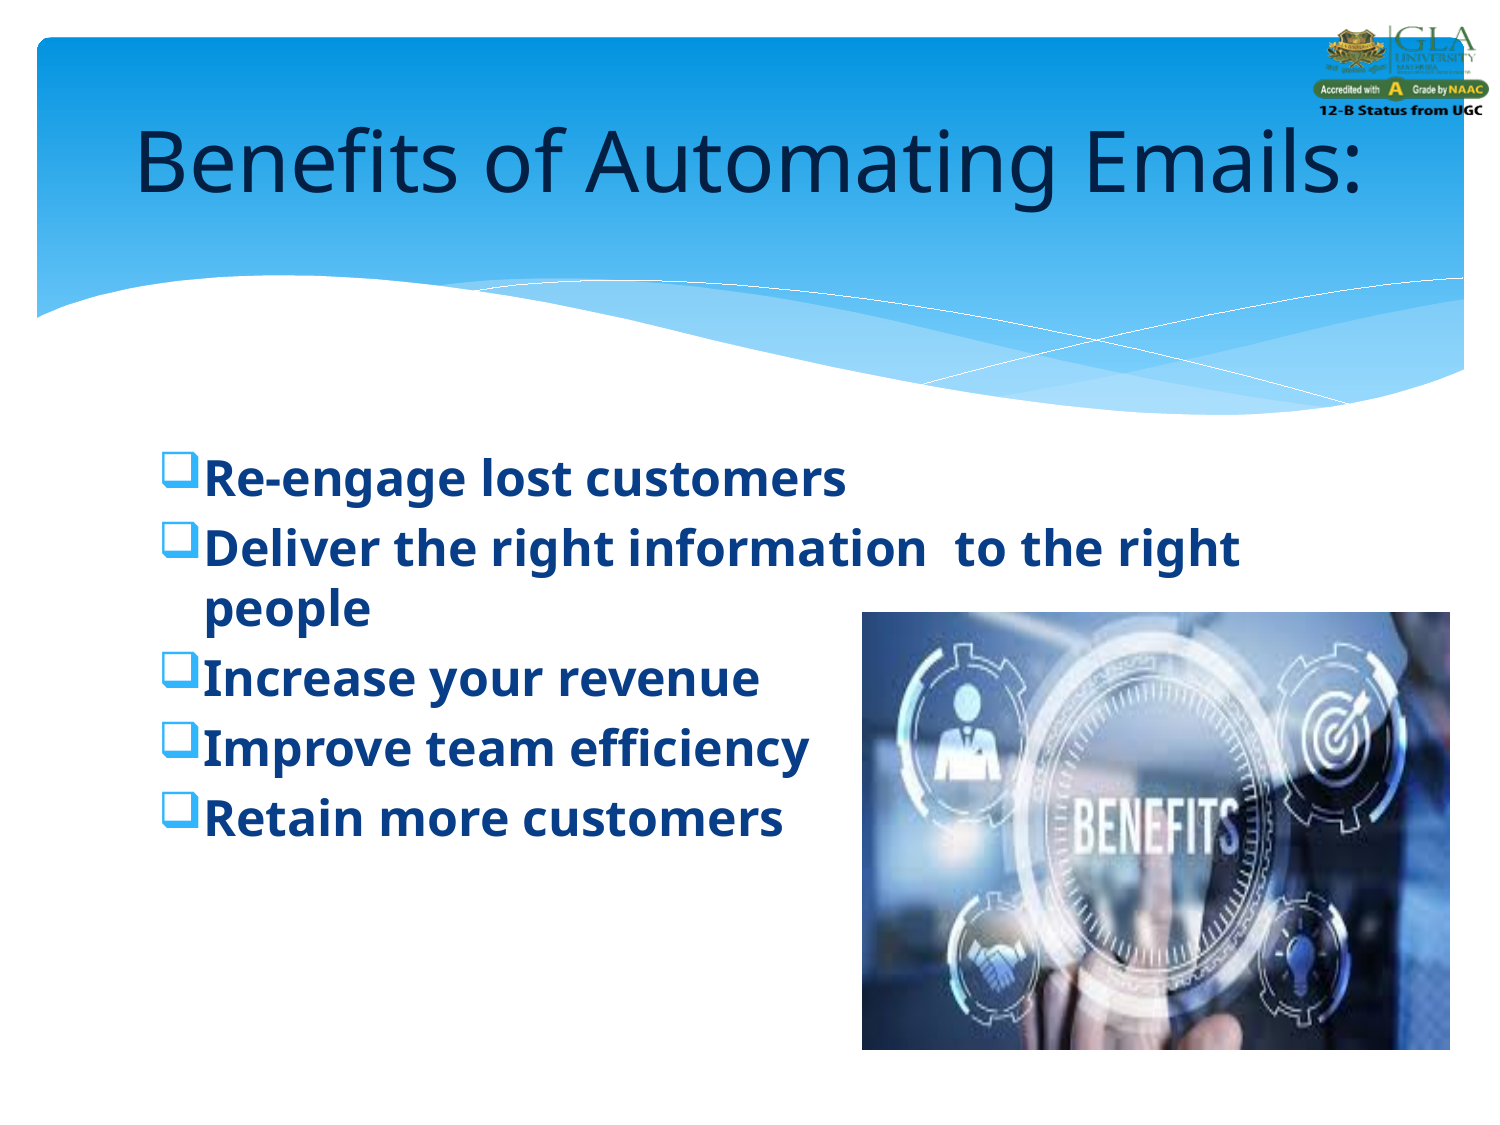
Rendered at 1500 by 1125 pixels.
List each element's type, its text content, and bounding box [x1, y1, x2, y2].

list Re-engage lost customers Deliver the right information to the right people Increase your revenue Improve team efficiency Retain more customers [143, 438, 1359, 1005]
picture [1370, 66, 1385, 73]
picture [862, 612, 1451, 1051]
title Benefits of Automating Emails: [75, 55, 1425, 261]
picture [1312, 24, 1491, 118]
